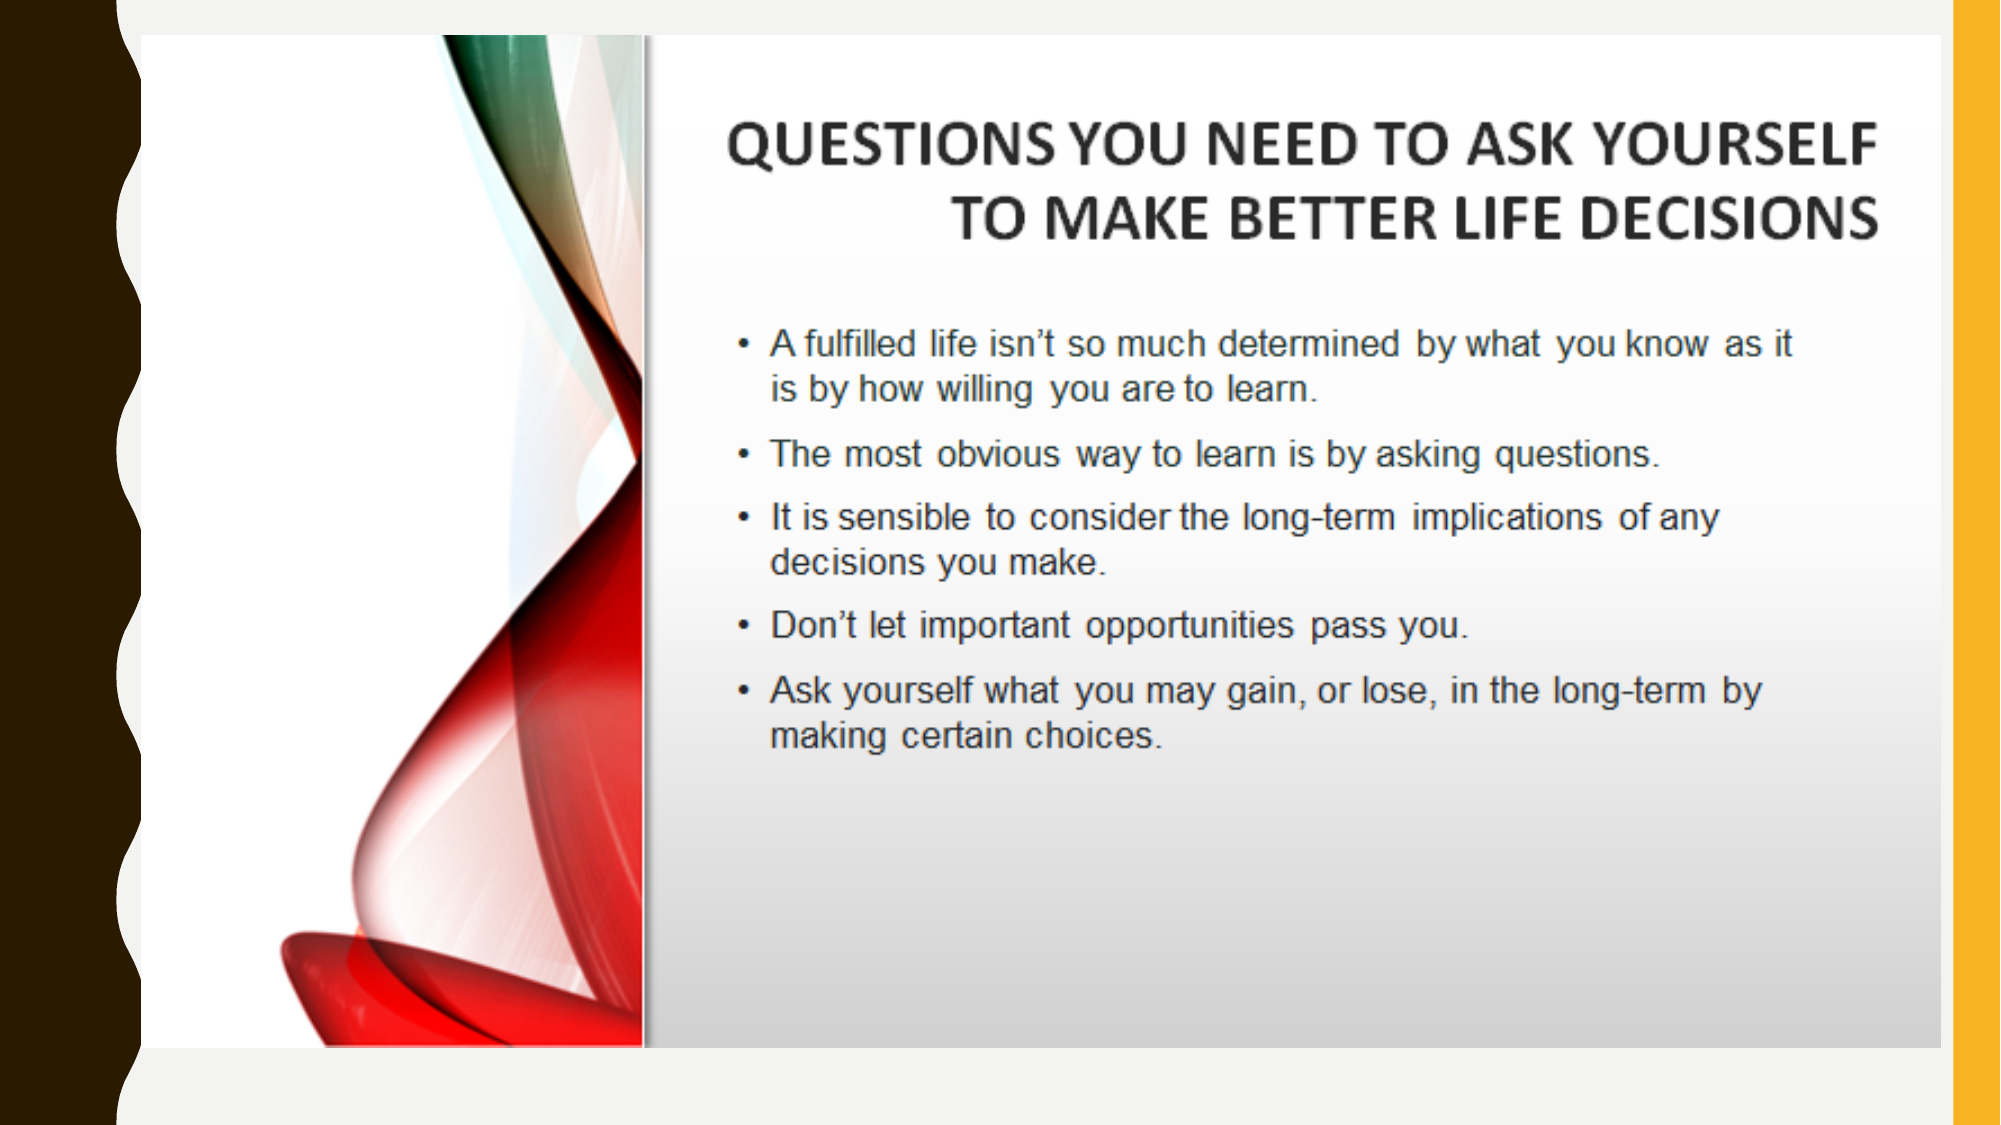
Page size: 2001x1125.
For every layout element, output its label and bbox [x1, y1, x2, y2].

picture [141, 35, 1941, 1048]
